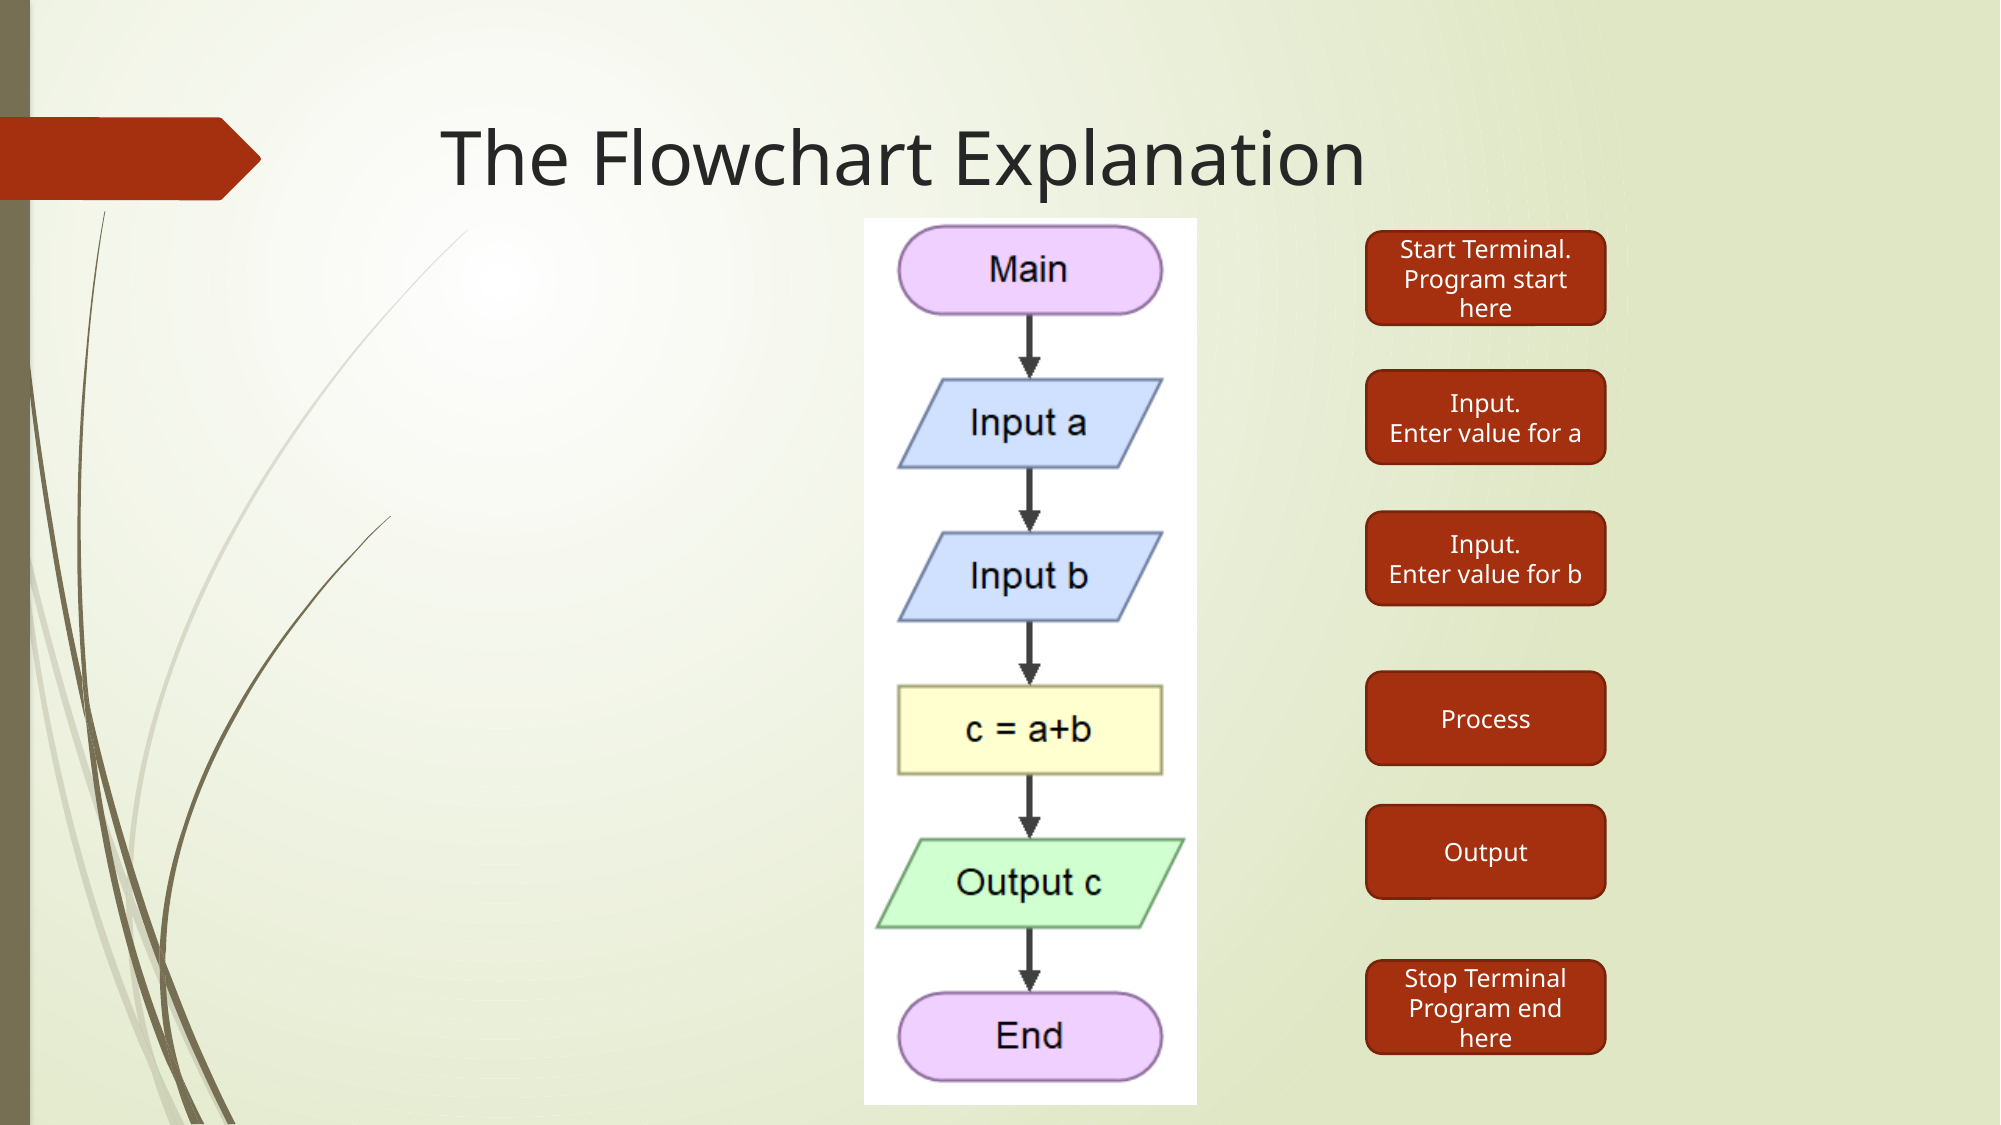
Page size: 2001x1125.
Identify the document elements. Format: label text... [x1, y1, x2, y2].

text_box Stop Terminal Program end here [1365, 959, 1607, 1056]
picture [863, 218, 1198, 1105]
text_box Input. Enter value for a [1365, 369, 1607, 466]
text_box Start Terminal. Program start here [1365, 230, 1607, 327]
text_box Input. Enter value for b [1365, 510, 1607, 607]
title The Flowchart Explanation [425, 102, 1888, 313]
text_box Output [1365, 803, 1607, 900]
text_box Process [1365, 670, 1607, 767]
